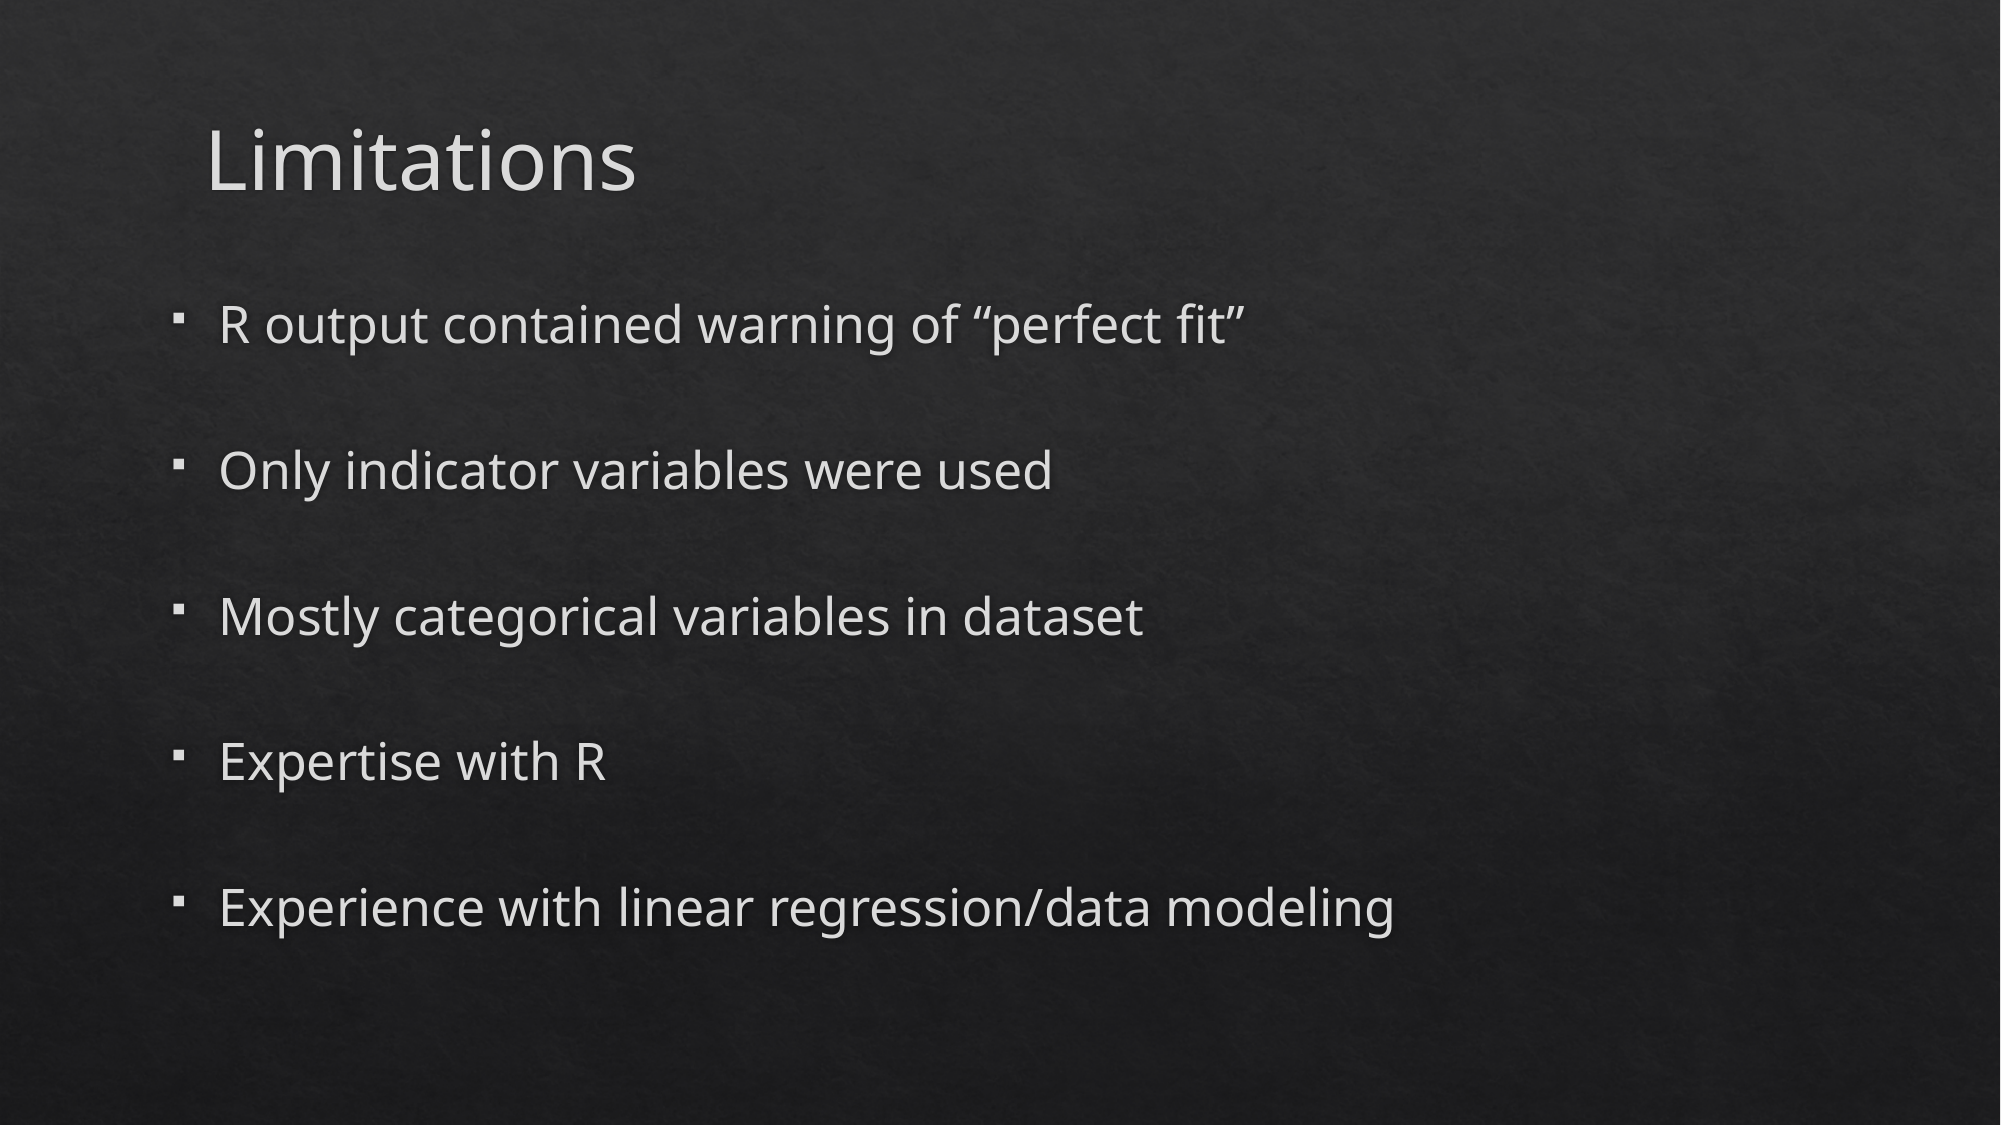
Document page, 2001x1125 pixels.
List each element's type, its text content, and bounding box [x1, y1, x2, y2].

title Limitations [149, 99, 695, 216]
list R output contained warning of “perfect fit” Only indicator variables were used Mostly categorical variables in dataset Expertise with R Experience with linear regression/data modeling [149, 284, 1849, 950]
